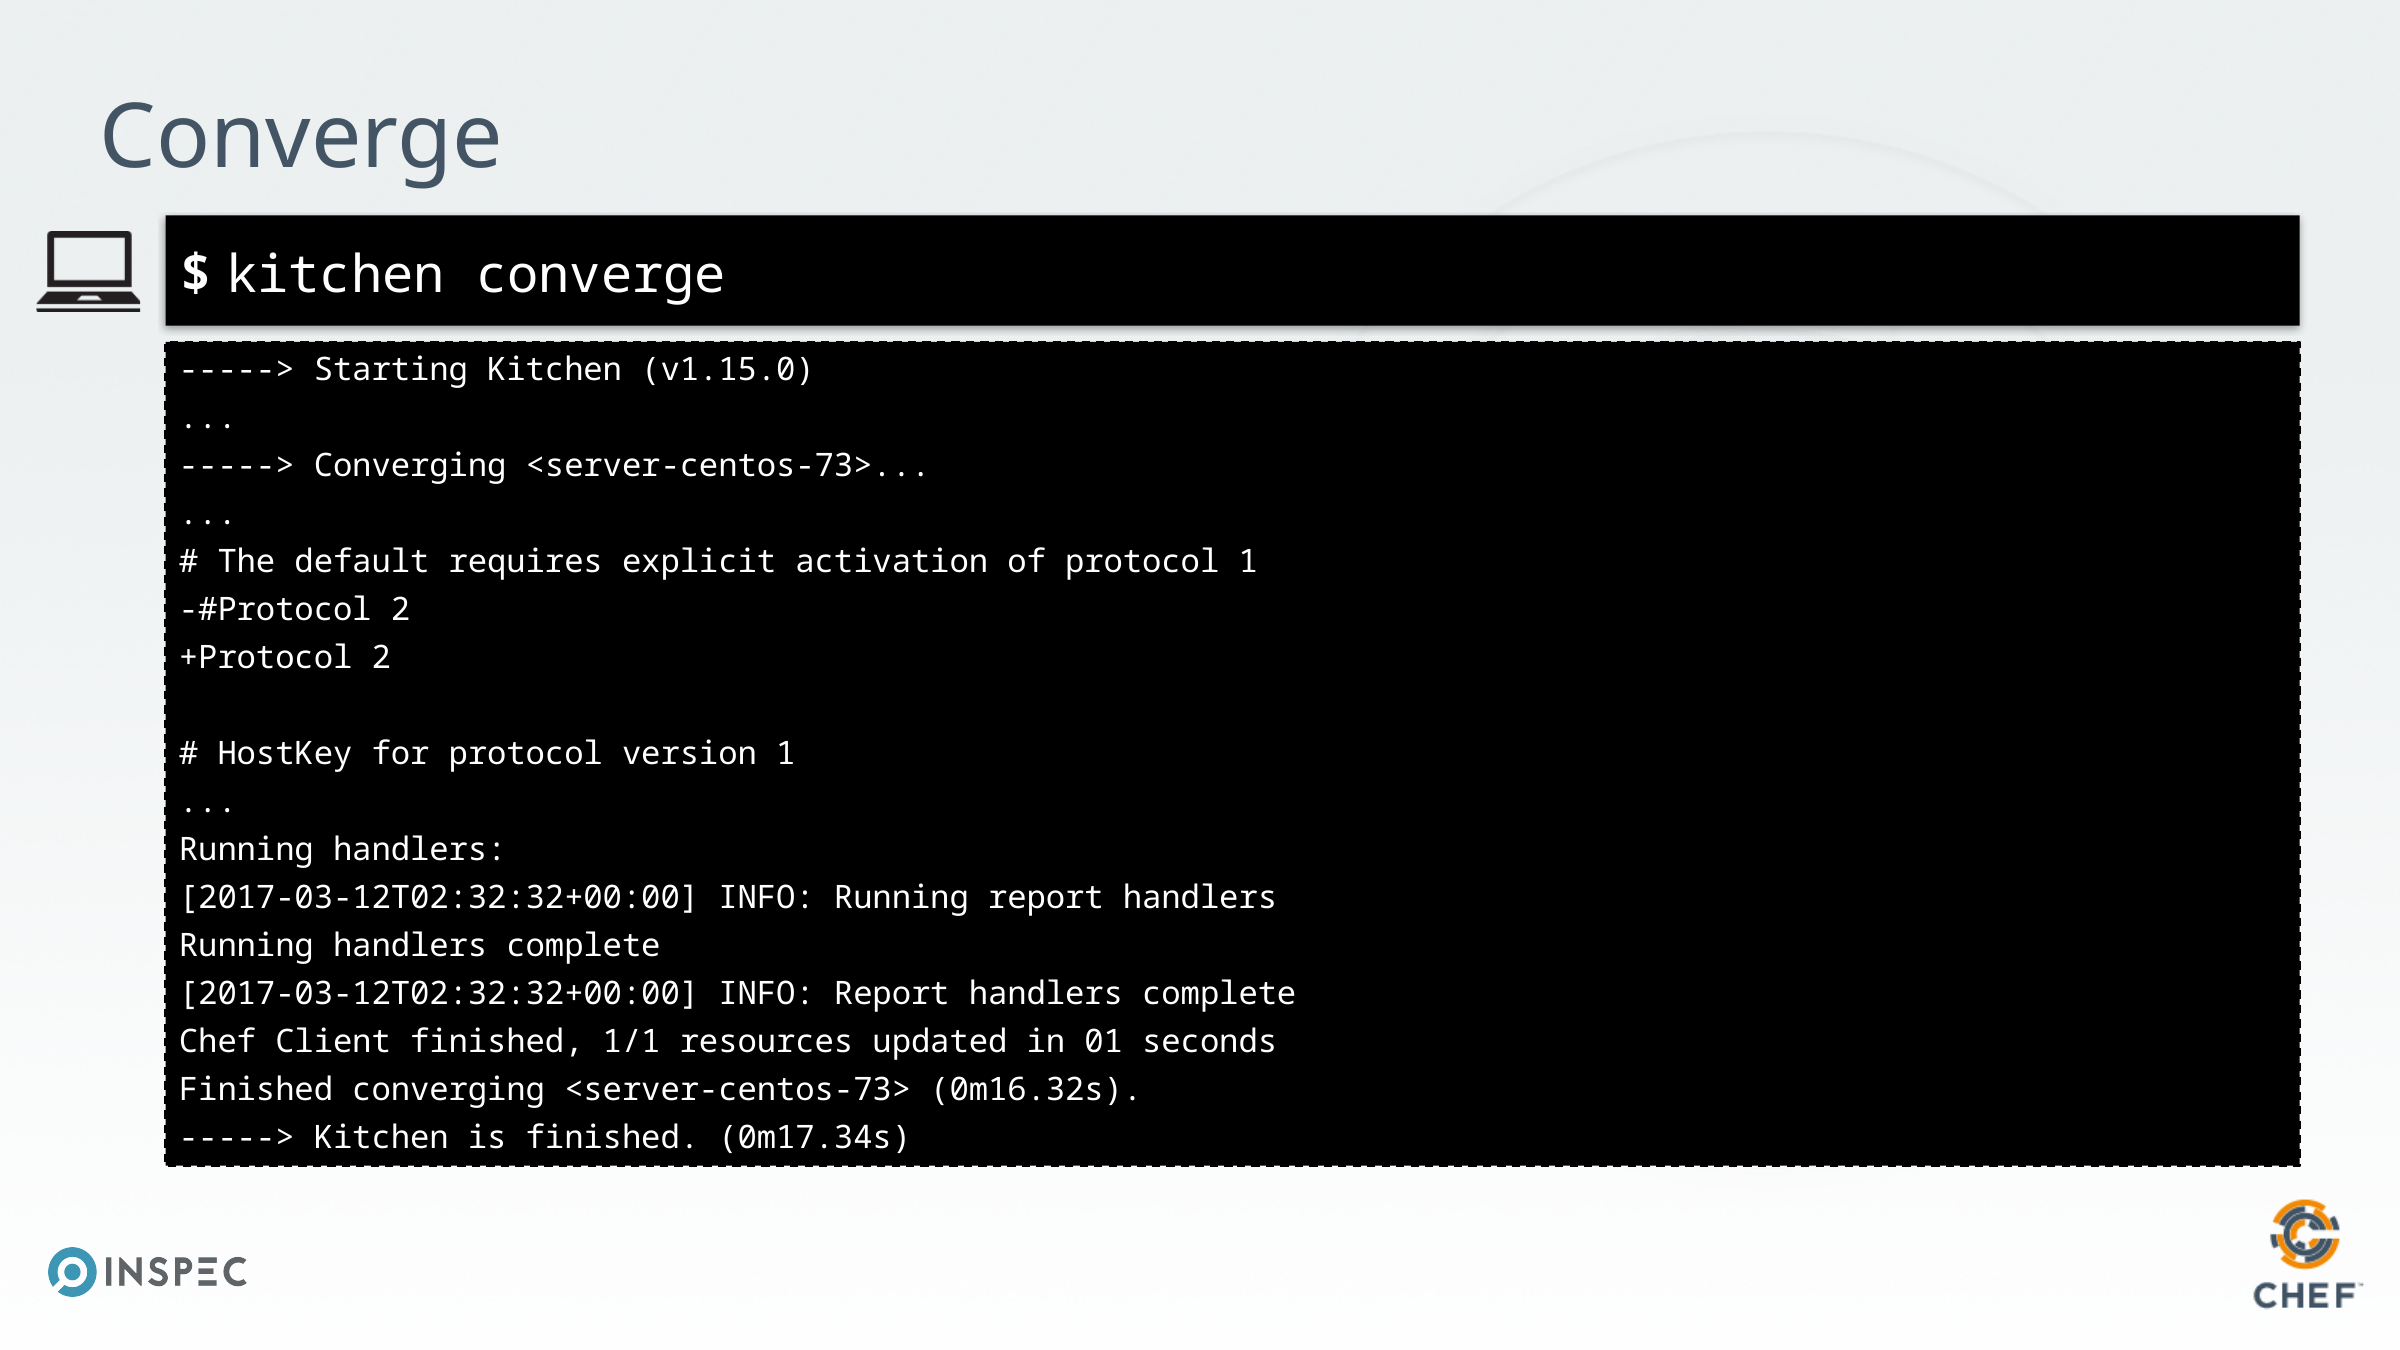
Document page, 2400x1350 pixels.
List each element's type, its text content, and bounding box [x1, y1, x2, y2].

title Converge [99, 90, 2300, 190]
list kitchen converge [226, 231, 2283, 312]
picture [0, 0, 2400, 1350]
list -----> Starting Kitchen (v1.15.0) ... -----> Converging <server-centos-73>... ... # The default requires explicit activation of protocol 1 -#Protocol 2 +Protocol 2 # HostKey for protocol version 1 ... Running handlers: [2017-03-12T02:32:32+00:00] INFO: Running report handlers Running handlers complete [2017-03-12T02:32:32+00:00] INFO: Report handlers complete Chef Client finished, 1/1 resources updated in 01 seconds Finished converging <server-centos-73> (0m16.32s). -----> Kitchen is finished. (0m17.34s) [164, 341, 2301, 1167]
